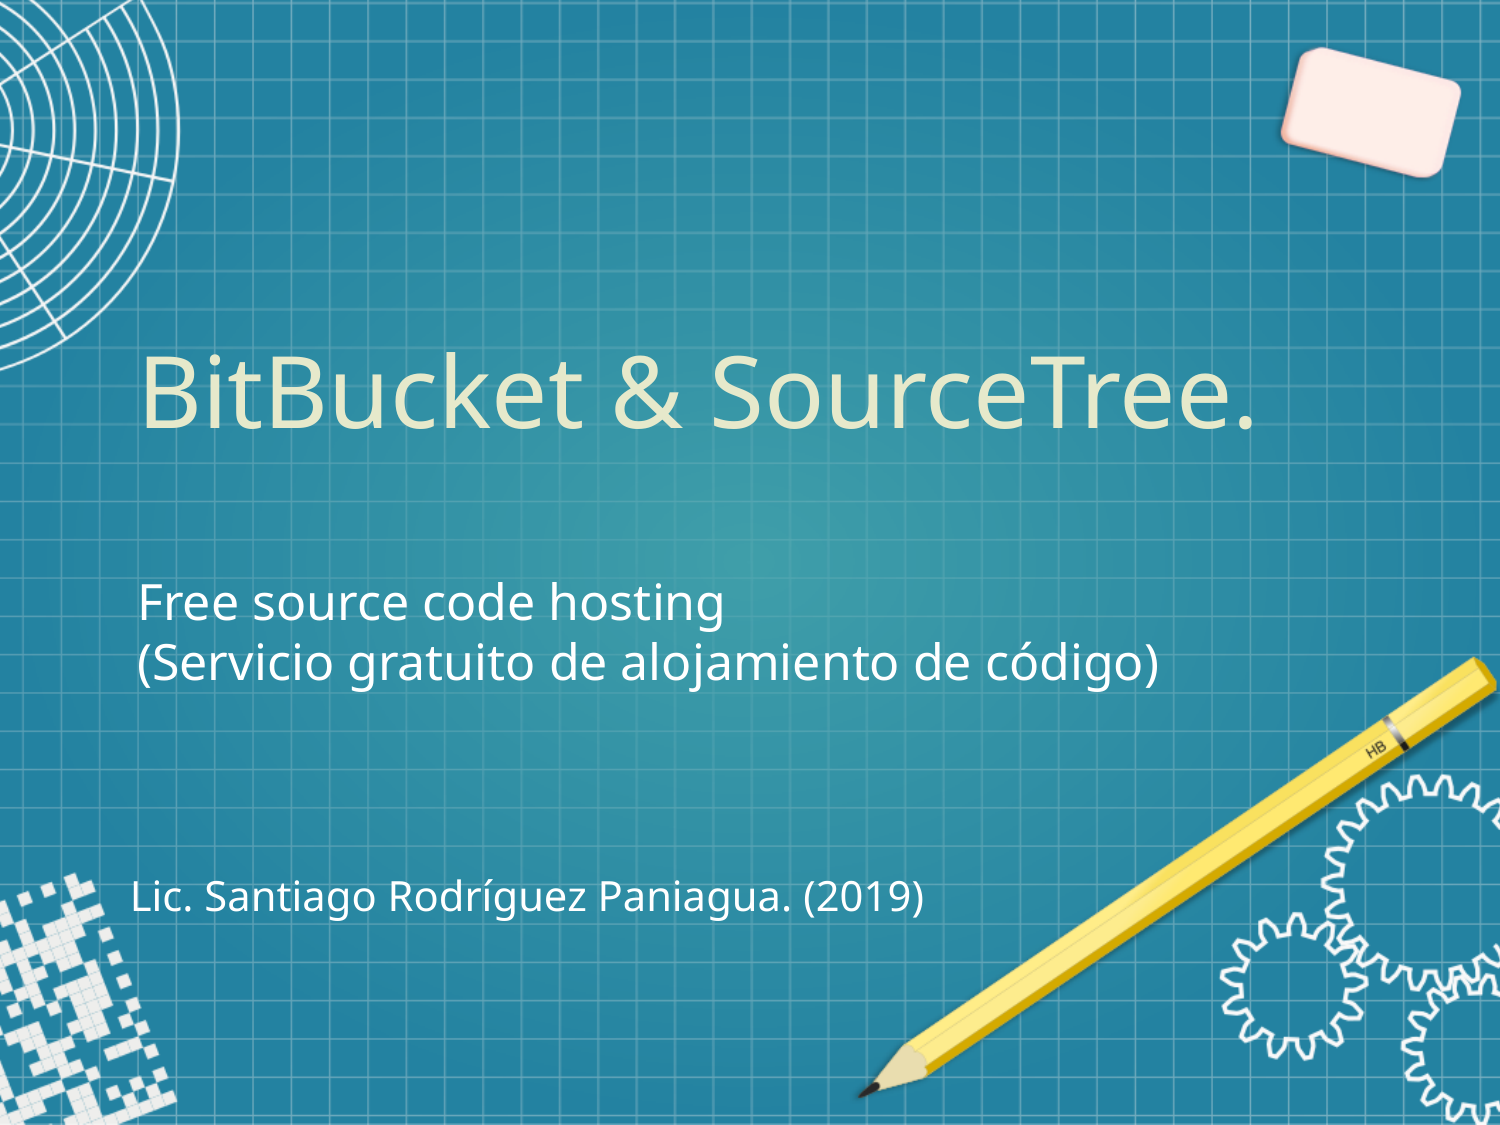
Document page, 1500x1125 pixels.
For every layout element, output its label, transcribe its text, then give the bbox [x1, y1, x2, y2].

text_box Lic. Santiago Rodríguez Paniagua. (2019) [129, 862, 1016, 933]
text_box BitBucket & SourceTree. [129, 192, 1480, 456]
text_box Free source code hosting (Servicio gratuito de alojamiento de código) [129, 562, 1500, 799]
picture [0, 0, 1500, 1125]
